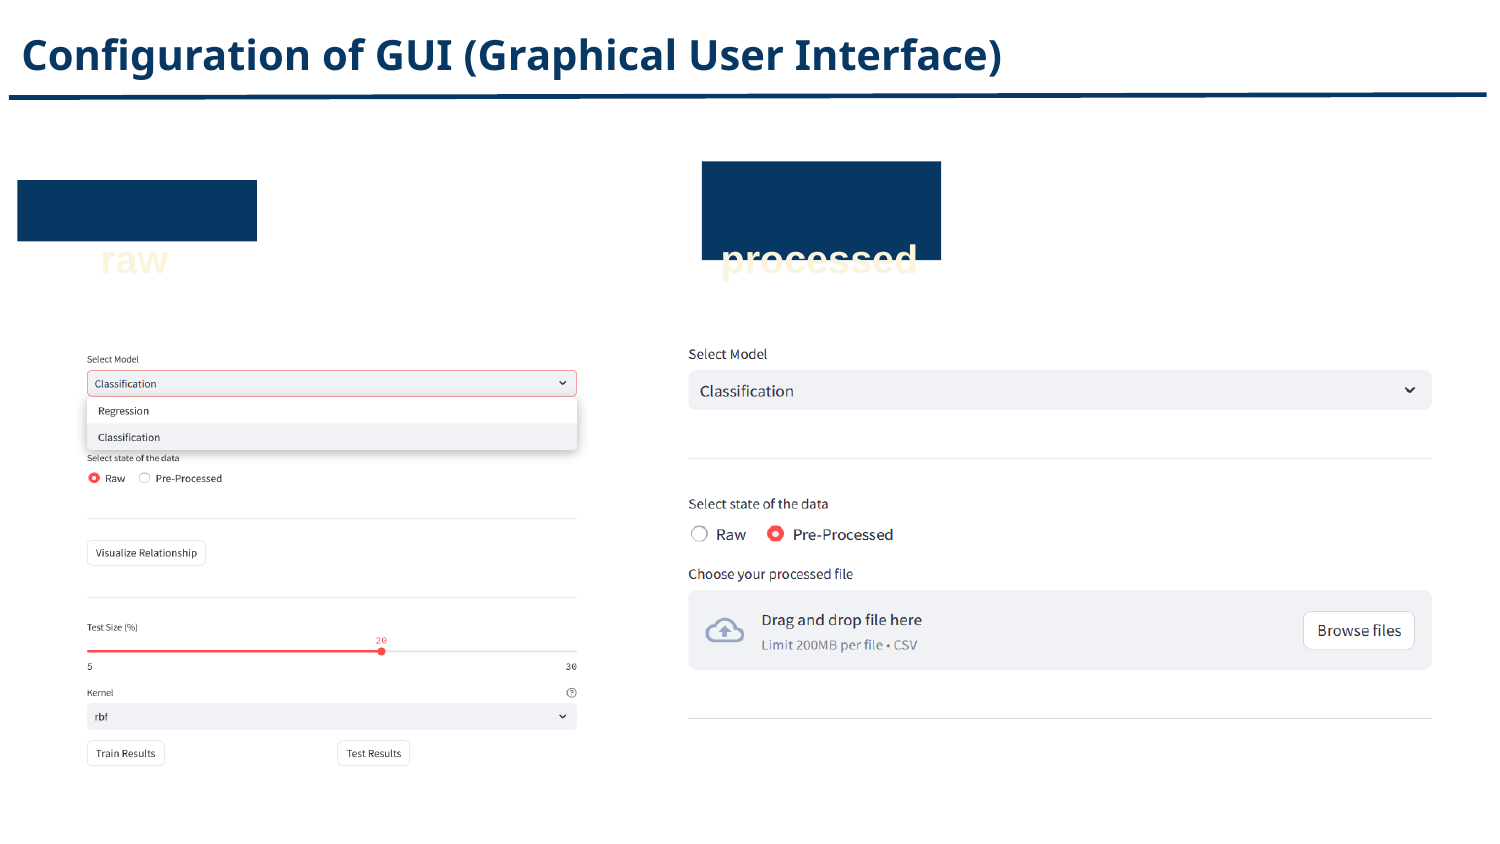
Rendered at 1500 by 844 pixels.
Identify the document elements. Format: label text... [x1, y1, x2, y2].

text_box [8, 94, 1487, 98]
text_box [43, 170, 247, 251]
picture [59, 313, 606, 771]
picture [671, 313, 1444, 771]
text_box Configuration of GUI (Graphical User Interface) [6, 13, 1022, 94]
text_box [671, 170, 972, 251]
